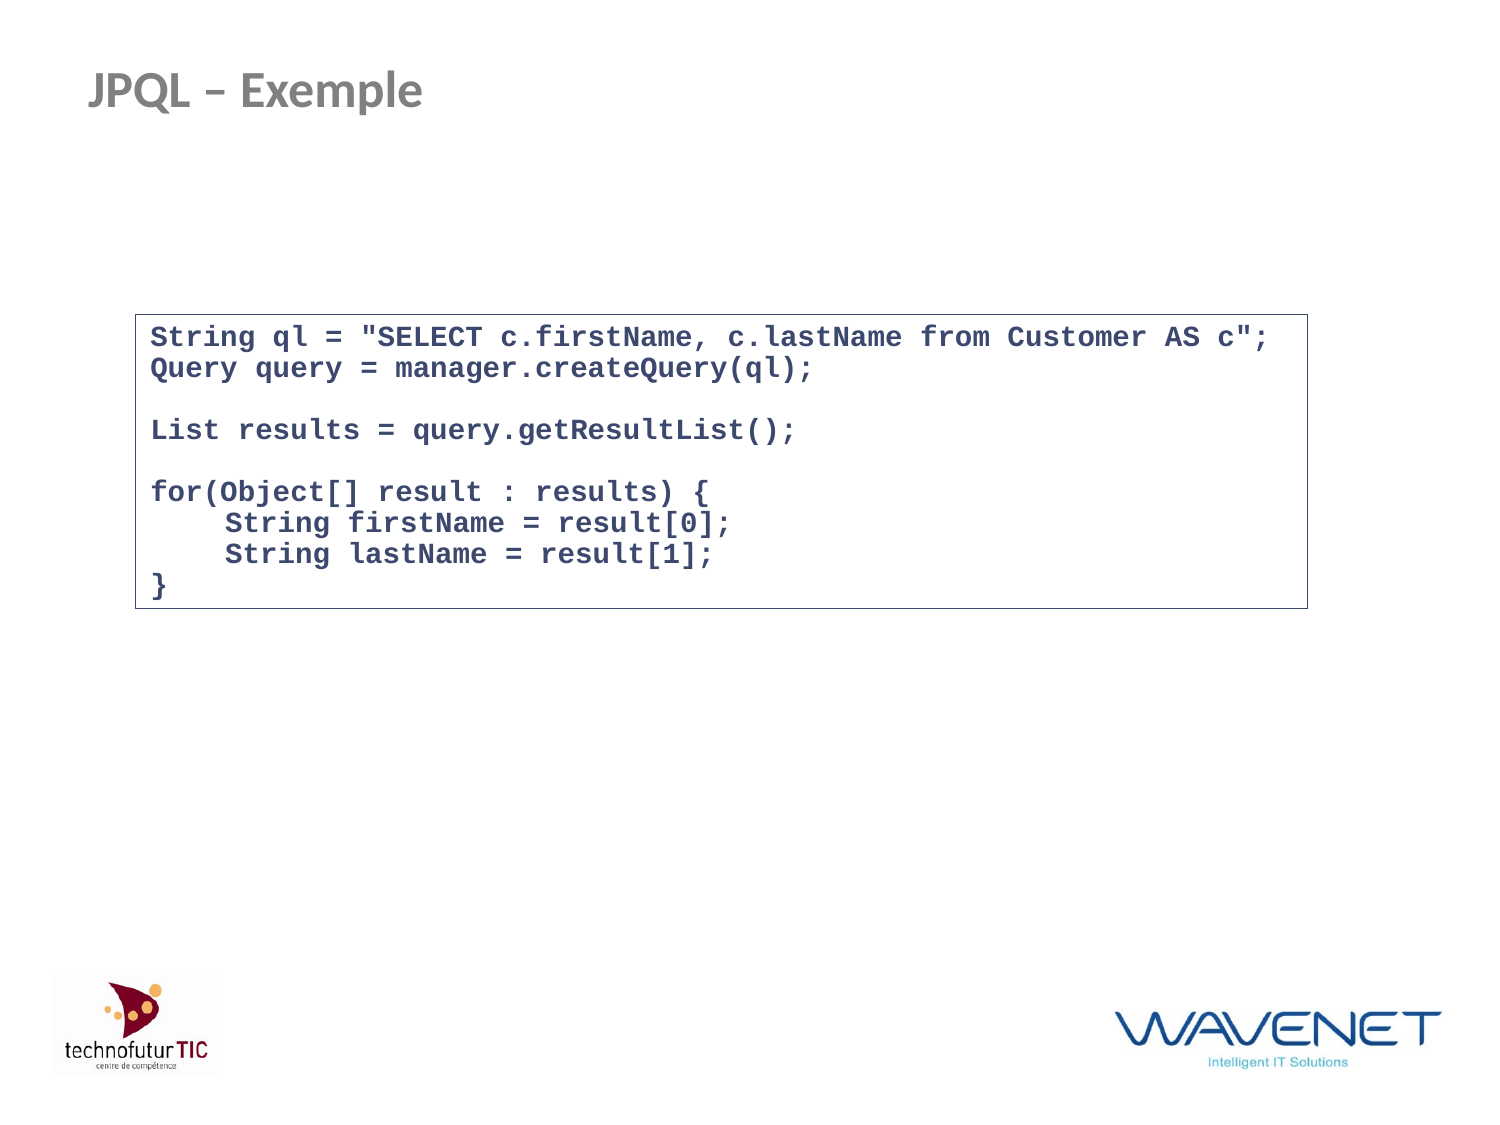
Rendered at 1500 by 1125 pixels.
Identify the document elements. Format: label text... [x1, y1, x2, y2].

title JPQL – Exemple [72, 47, 1426, 145]
picture [53, 975, 218, 1077]
text_box String ql = "SELECT c.firstName, c.lastName from Customer AS c"; Query query = manager.createQuery(ql); List results = query.getResultList(); for(Object[] result : results) { String firstName = result[0]; String lastName = result[1]; } [135, 314, 1308, 609]
picture [1113, 1009, 1443, 1071]
